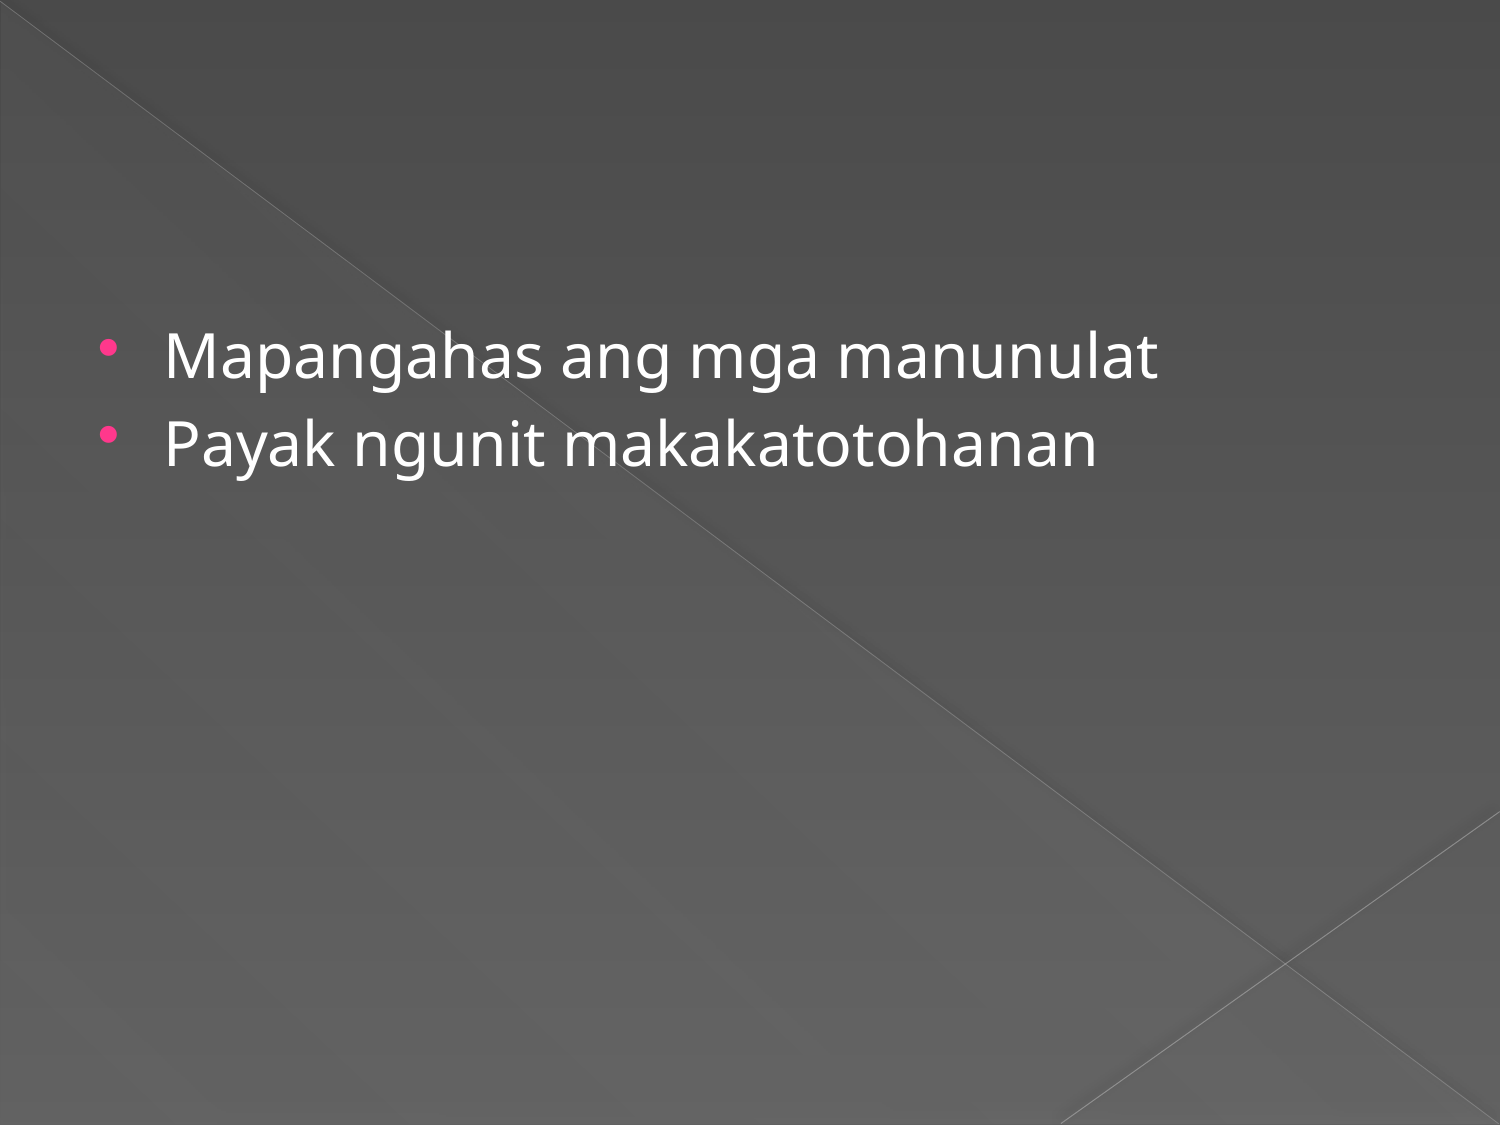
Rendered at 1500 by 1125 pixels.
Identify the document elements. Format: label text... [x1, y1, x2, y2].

list Mapangahas ang mga manunulat Payak ngunit makakatotohanan [75, 308, 1425, 1059]
